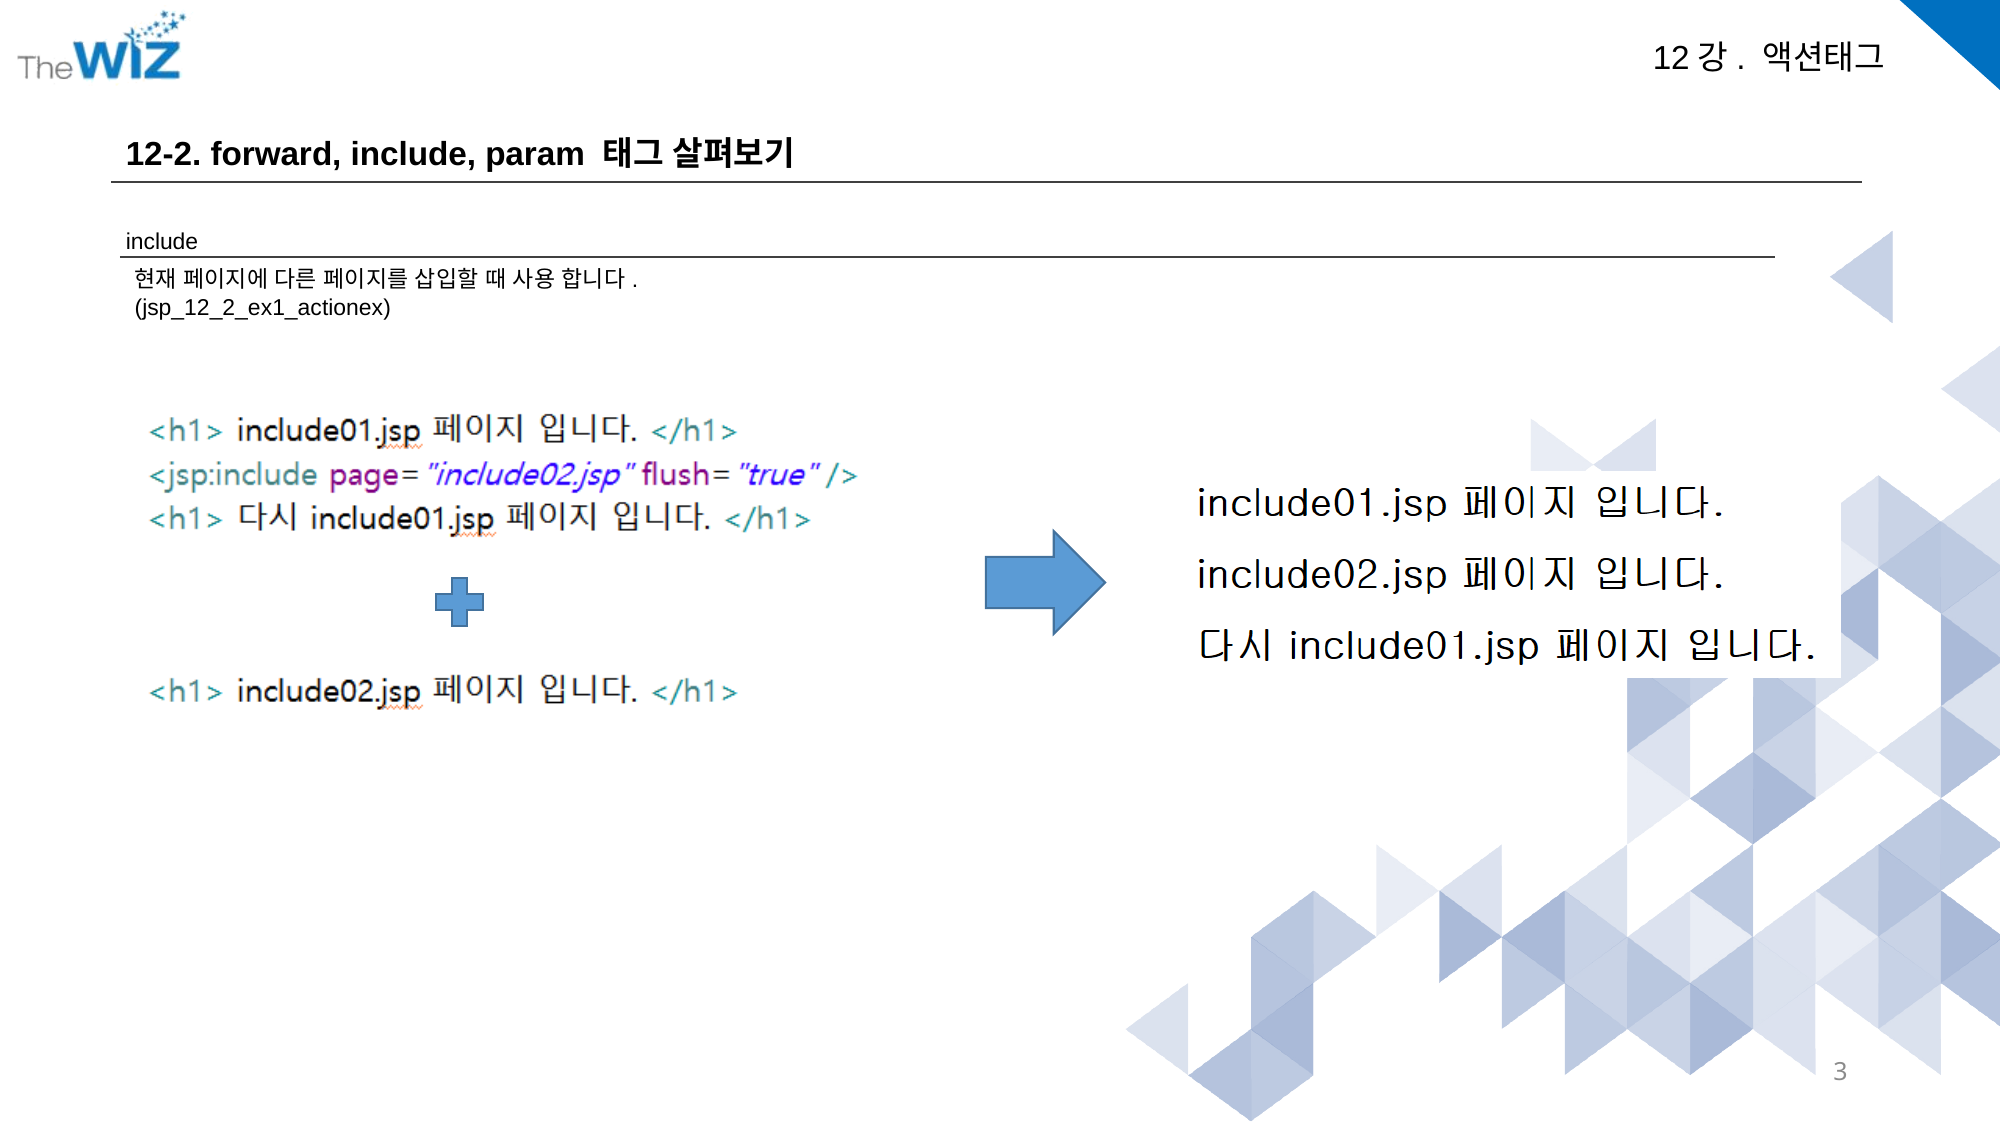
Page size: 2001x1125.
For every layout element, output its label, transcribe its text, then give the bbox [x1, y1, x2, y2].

text_box [984, 528, 1107, 637]
text_box 현재 페이지에 다른 페이지를 삽입할 때 사용 합니다. (jsp_12_2_ex1_actionex) [119, 257, 1775, 328]
slide_number 3 [1412, 1042, 1863, 1103]
text_box 12-2. forward, include, param 태그 살펴보기 [111, 124, 1863, 180]
picture [1188, 471, 1841, 678]
text_box include [111, 219, 1863, 262]
picture [132, 394, 903, 567]
picture [0, 0, 215, 90]
text_box [435, 577, 484, 627]
picture [132, 658, 780, 735]
